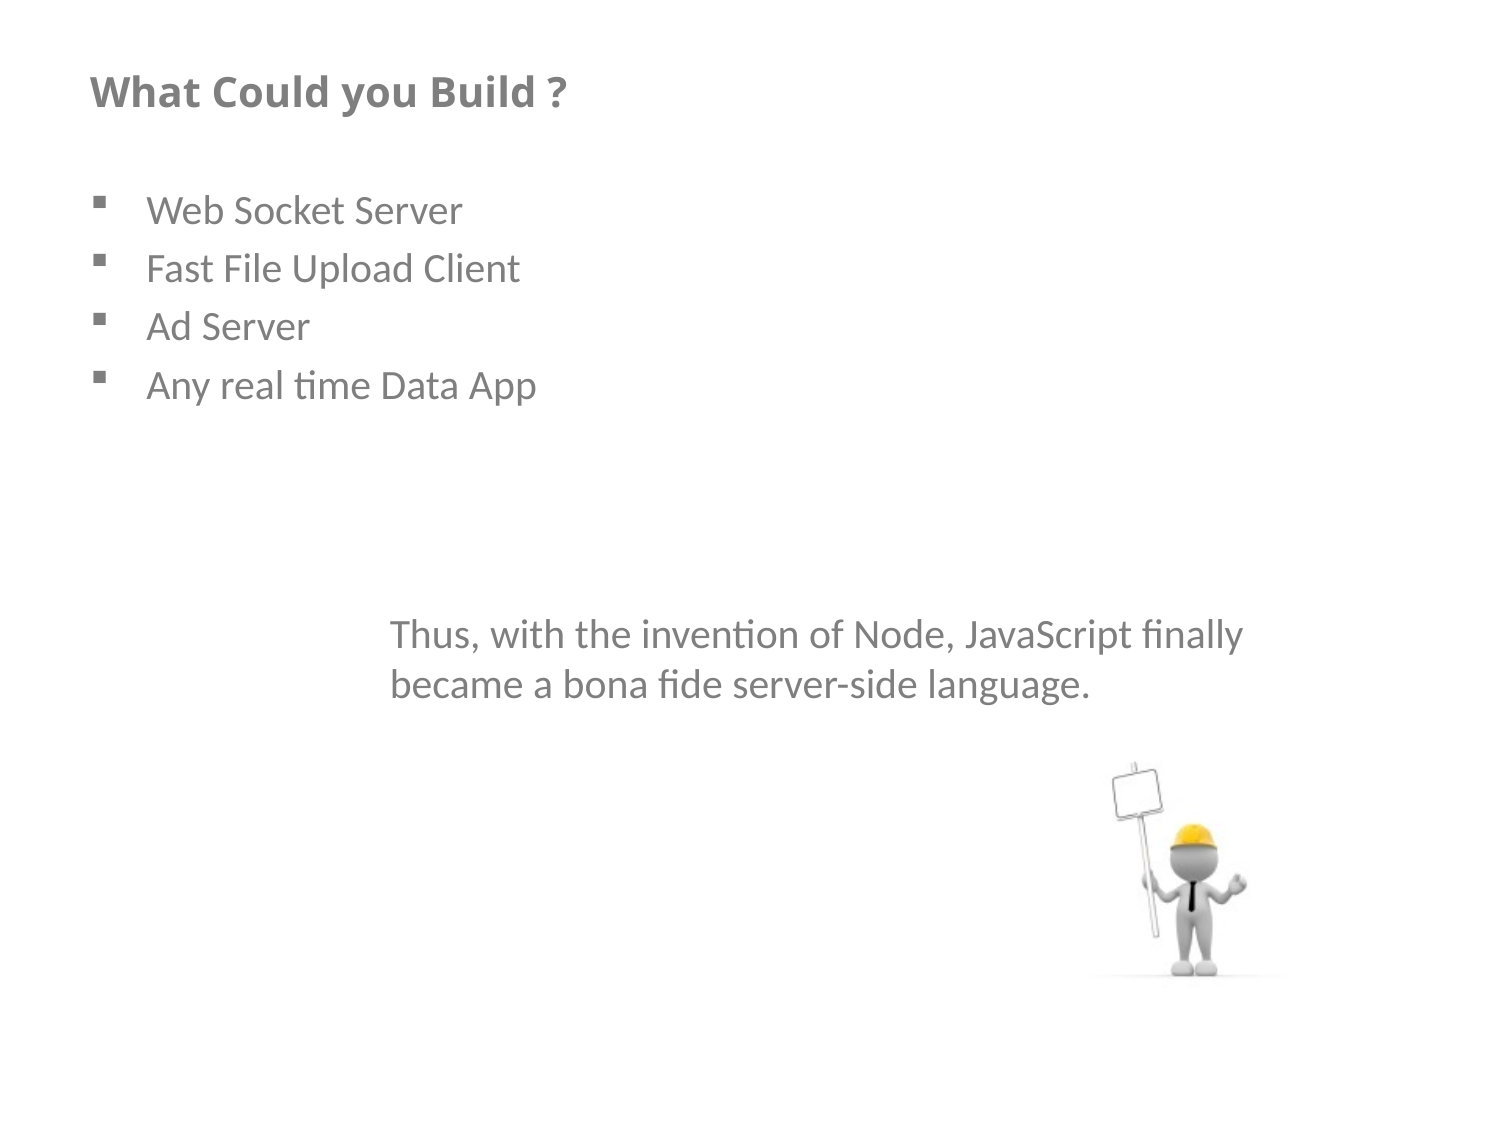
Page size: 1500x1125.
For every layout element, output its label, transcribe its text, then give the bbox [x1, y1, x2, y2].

list Web Socket Server Fast File Upload Client Ad Server Any real time Data App [75, 174, 588, 538]
title What Could you Build ? [75, 45, 1425, 138]
picture [1049, 749, 1313, 997]
text_box Thus, with the invention of Node, JavaScript finally became a bona fide server-side language. [375, 599, 1313, 715]
